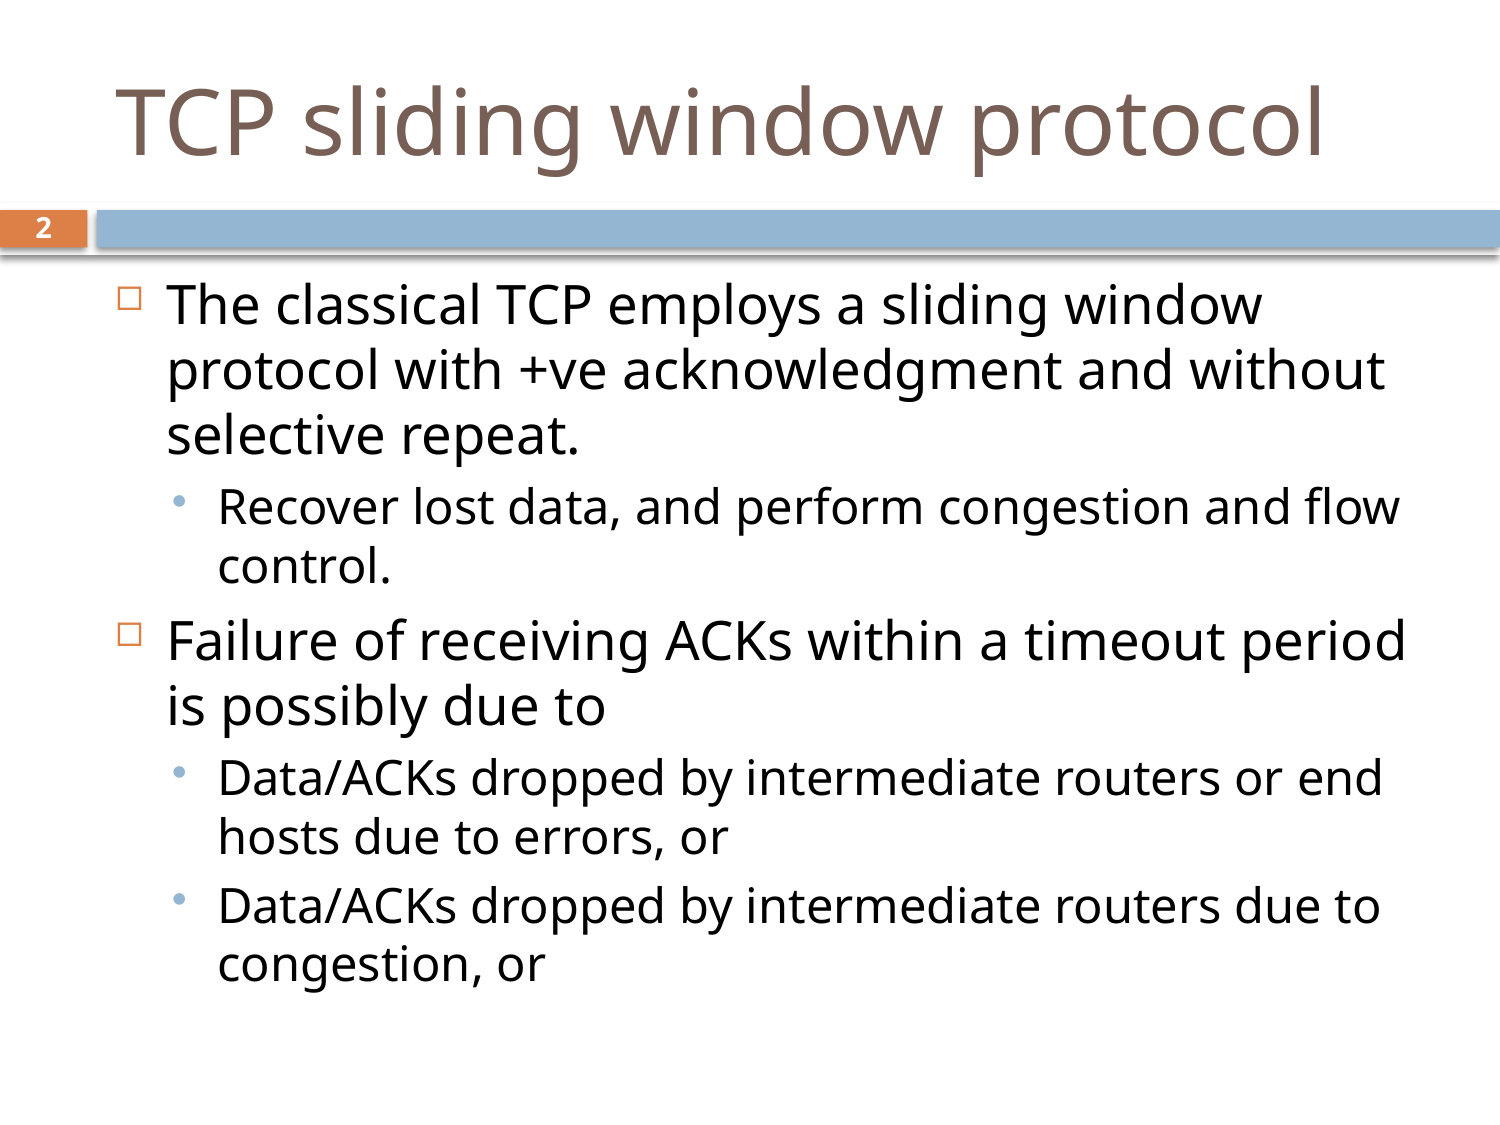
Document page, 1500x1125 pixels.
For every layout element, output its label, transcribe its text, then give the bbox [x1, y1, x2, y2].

title TCP sliding window protocol [100, 37, 1438, 200]
slide_number 2 [0, 208, 88, 249]
list The classical TCP employs a sliding window protocol with +ve acknowledgment and without selective repeat. Recover lost data, and perform congestion and flow control. Failure of receiving ACKs within a timeout period is possibly due to Data/ACKs dropped by intermediate routers or end hosts due to errors, or Data/ACKs dropped by intermediate routers due to congestion, or [100, 262, 1438, 1000]
